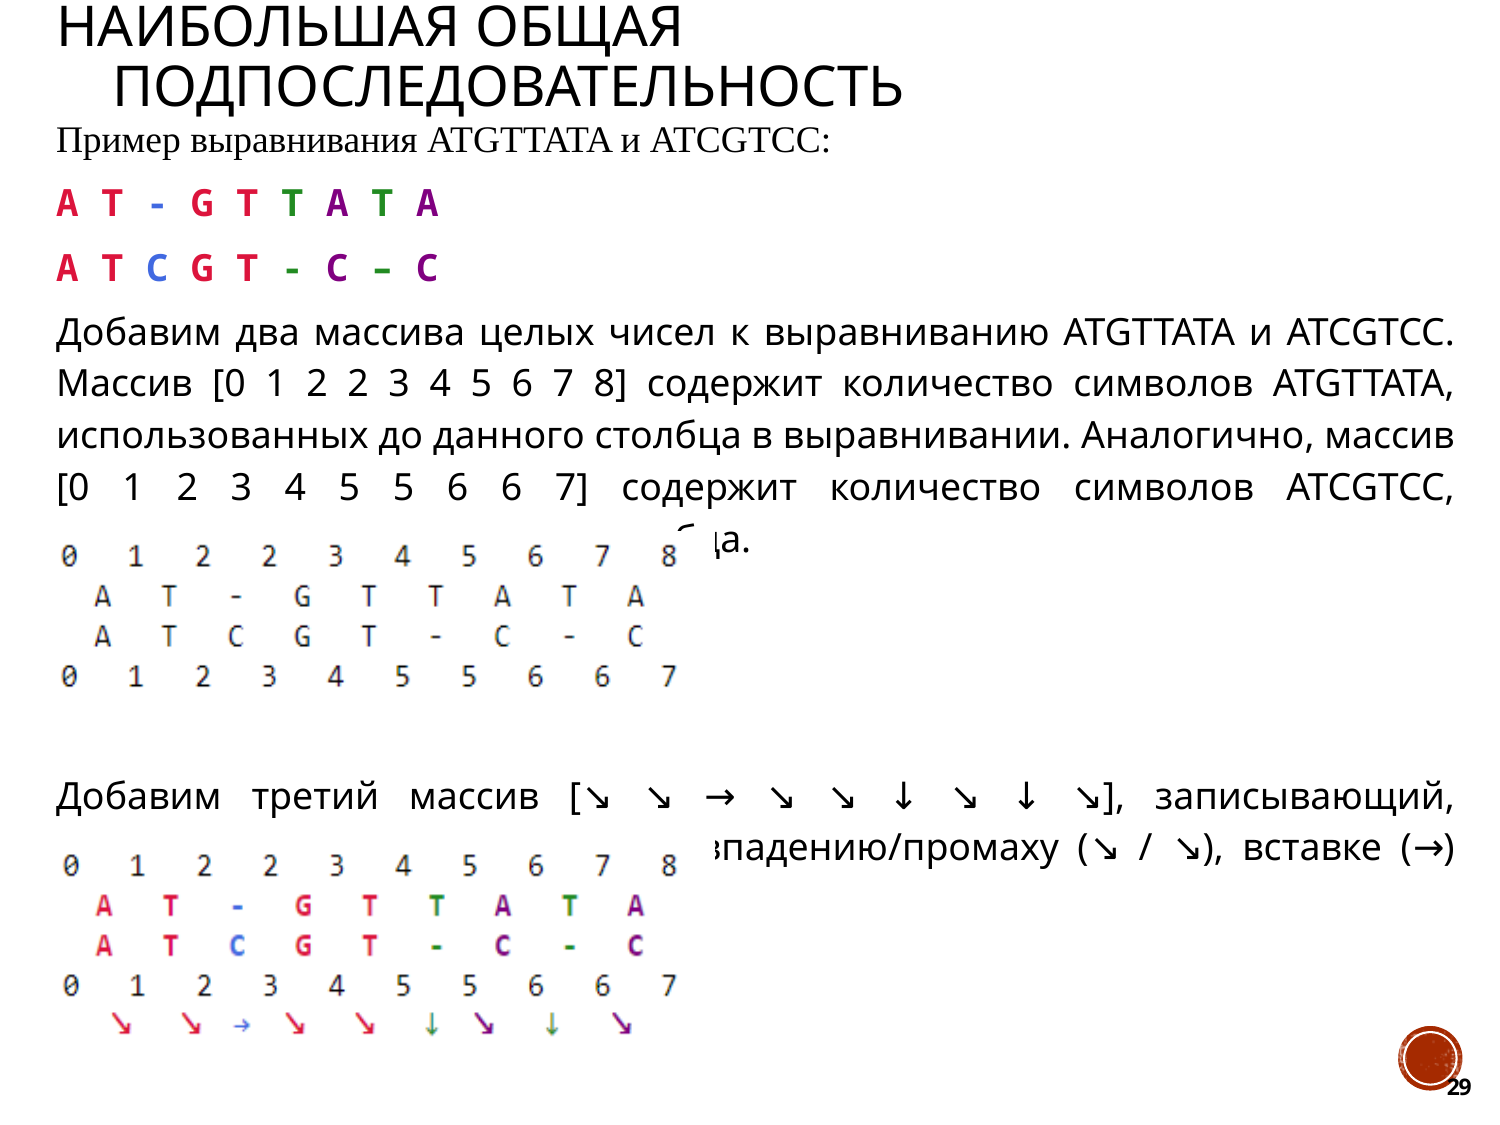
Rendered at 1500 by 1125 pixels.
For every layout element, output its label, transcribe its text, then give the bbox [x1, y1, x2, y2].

text_box Пример выравнивания ATGTTATA и ATCGTCC: A T - G T T A T A A T C G T - C – C Добавим два массива целых чисел к выравниванию ATGTTATA и ATCGTCC. Массив [0 1 2 2 3 4 5 6 7 8] содержит количество символов ATGTTATA, использованных до данного столбца в выравнивании. Аналогично, массив [0 1 2 3 4 5 5 6 6 7] содержит количество символов ATCGTCC, использованных до данного столбца. Добавим третий массив [↘ ↘ → ↘ ↘ ↓ ↘ ↓ ↘], записывающий, соответствует каждый столбец совпадению/промаху (↘ / ↘), вставке (→) или удалению (↓). [41, 100, 1471, 1056]
picture [41, 828, 715, 1049]
picture [41, 531, 715, 704]
title Наибольшая общая подпоследовательность [41, 7, 1436, 100]
slide_number 29 [1419, 1051, 1500, 1125]
